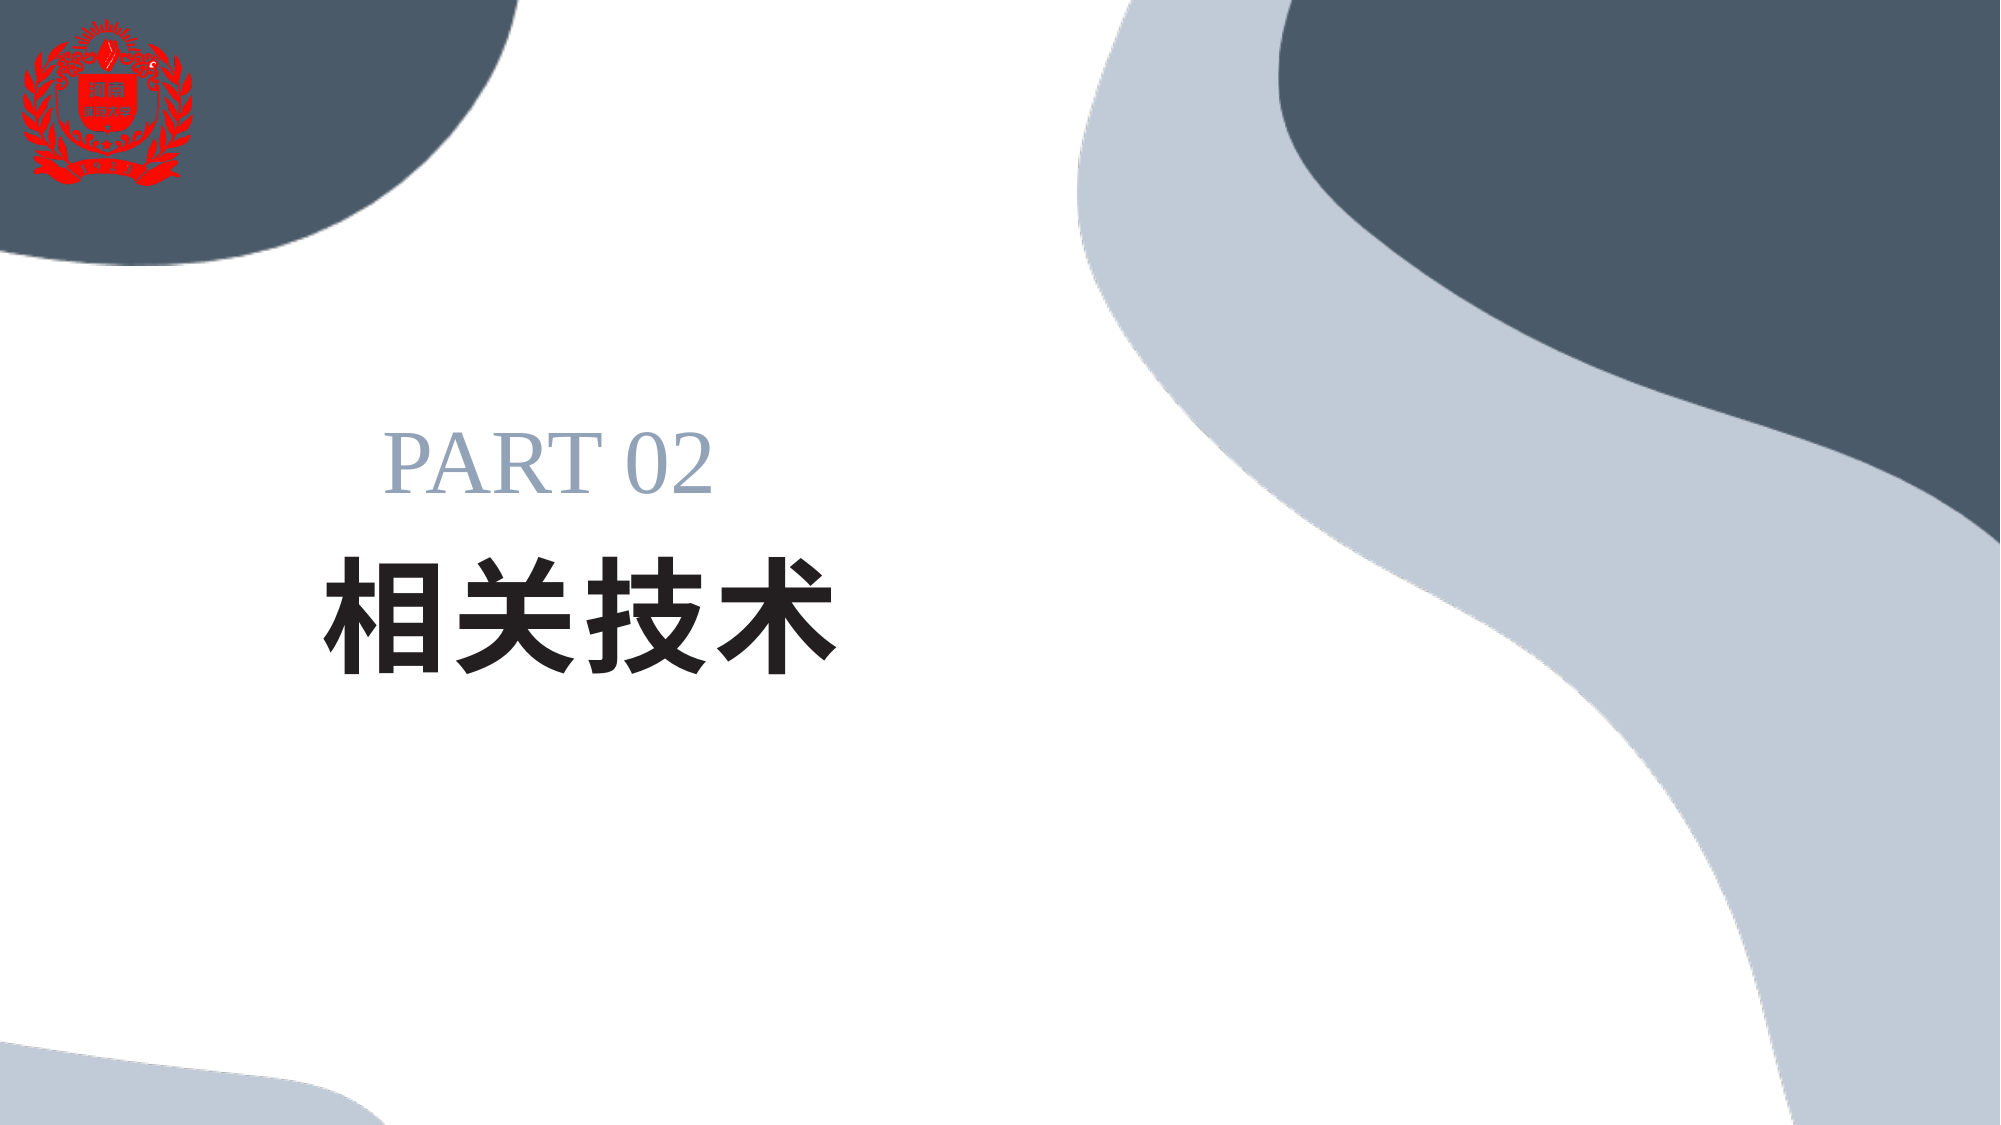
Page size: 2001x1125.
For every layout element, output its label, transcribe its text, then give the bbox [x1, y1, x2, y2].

picture [0, 1026, 397, 1125]
picture [0, 0, 537, 266]
text_box PART 02 [367, 394, 833, 520]
picture [1077, 0, 2000, 1125]
text_box 相关技术 [306, 530, 856, 696]
